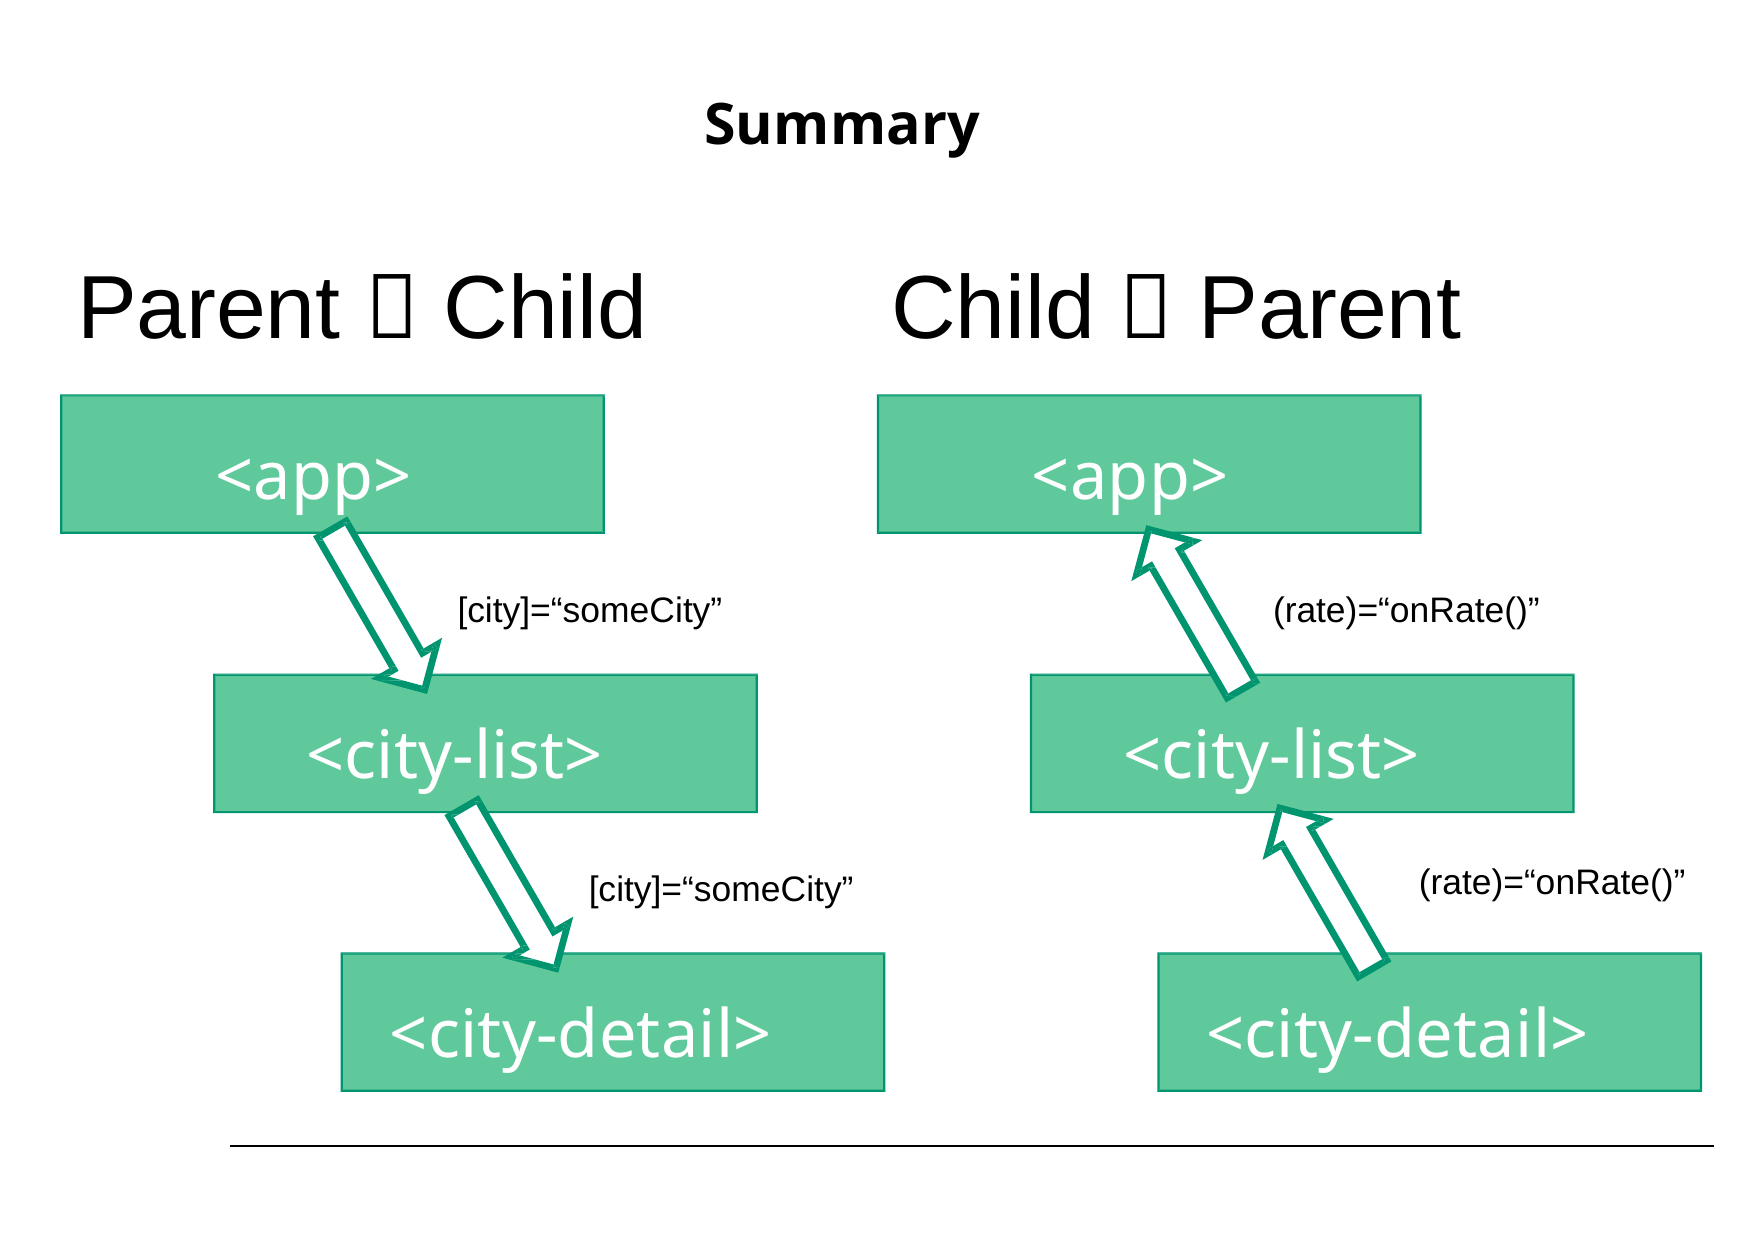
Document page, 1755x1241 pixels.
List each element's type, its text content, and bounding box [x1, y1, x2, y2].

text_box [213, 673, 449, 814]
text_box [1143, 534, 1250, 692]
text_box Summary [612, 87, 1070, 157]
text_box [city]=“someCity” [586, 865, 860, 909]
text_box [216, 676, 755, 811]
text_box <app> [212, 432, 452, 513]
text_box [1157, 952, 1703, 1092]
text_box [1033, 676, 1572, 811]
text_box Child  Parent [889, 249, 1502, 357]
text_box [880, 397, 1419, 531]
text_box [63, 397, 602, 531]
text_box [1275, 813, 1381, 971]
text_box [1256, 673, 1575, 814]
text_box <app> [1029, 432, 1269, 513]
text_box [1262, 803, 1392, 982]
text_box (rate)=“onRate()” [1416, 859, 1692, 902]
text_box [city]=“someCity” [455, 587, 729, 630]
text_box <city-list> [304, 711, 667, 792]
text_box (rate)=“onRate()” [1270, 587, 1547, 630]
text_box [455, 806, 561, 964]
text_box [313, 516, 443, 694]
text_box <city-list> [1121, 711, 1484, 792]
text_box <city-detail> [1204, 990, 1655, 1071]
text_box [433, 673, 758, 814]
text_box [343, 955, 883, 1089]
text_box [1160, 955, 1699, 1089]
text_box [444, 795, 574, 973]
text_box Parent  Child [75, 249, 688, 357]
text_box [1029, 673, 1275, 814]
text_box [324, 527, 430, 685]
text_box [876, 394, 1422, 534]
text_box [340, 952, 886, 1092]
text_box [1131, 525, 1261, 703]
text_box <city-detail> [387, 990, 838, 1071]
text_box [60, 394, 605, 534]
